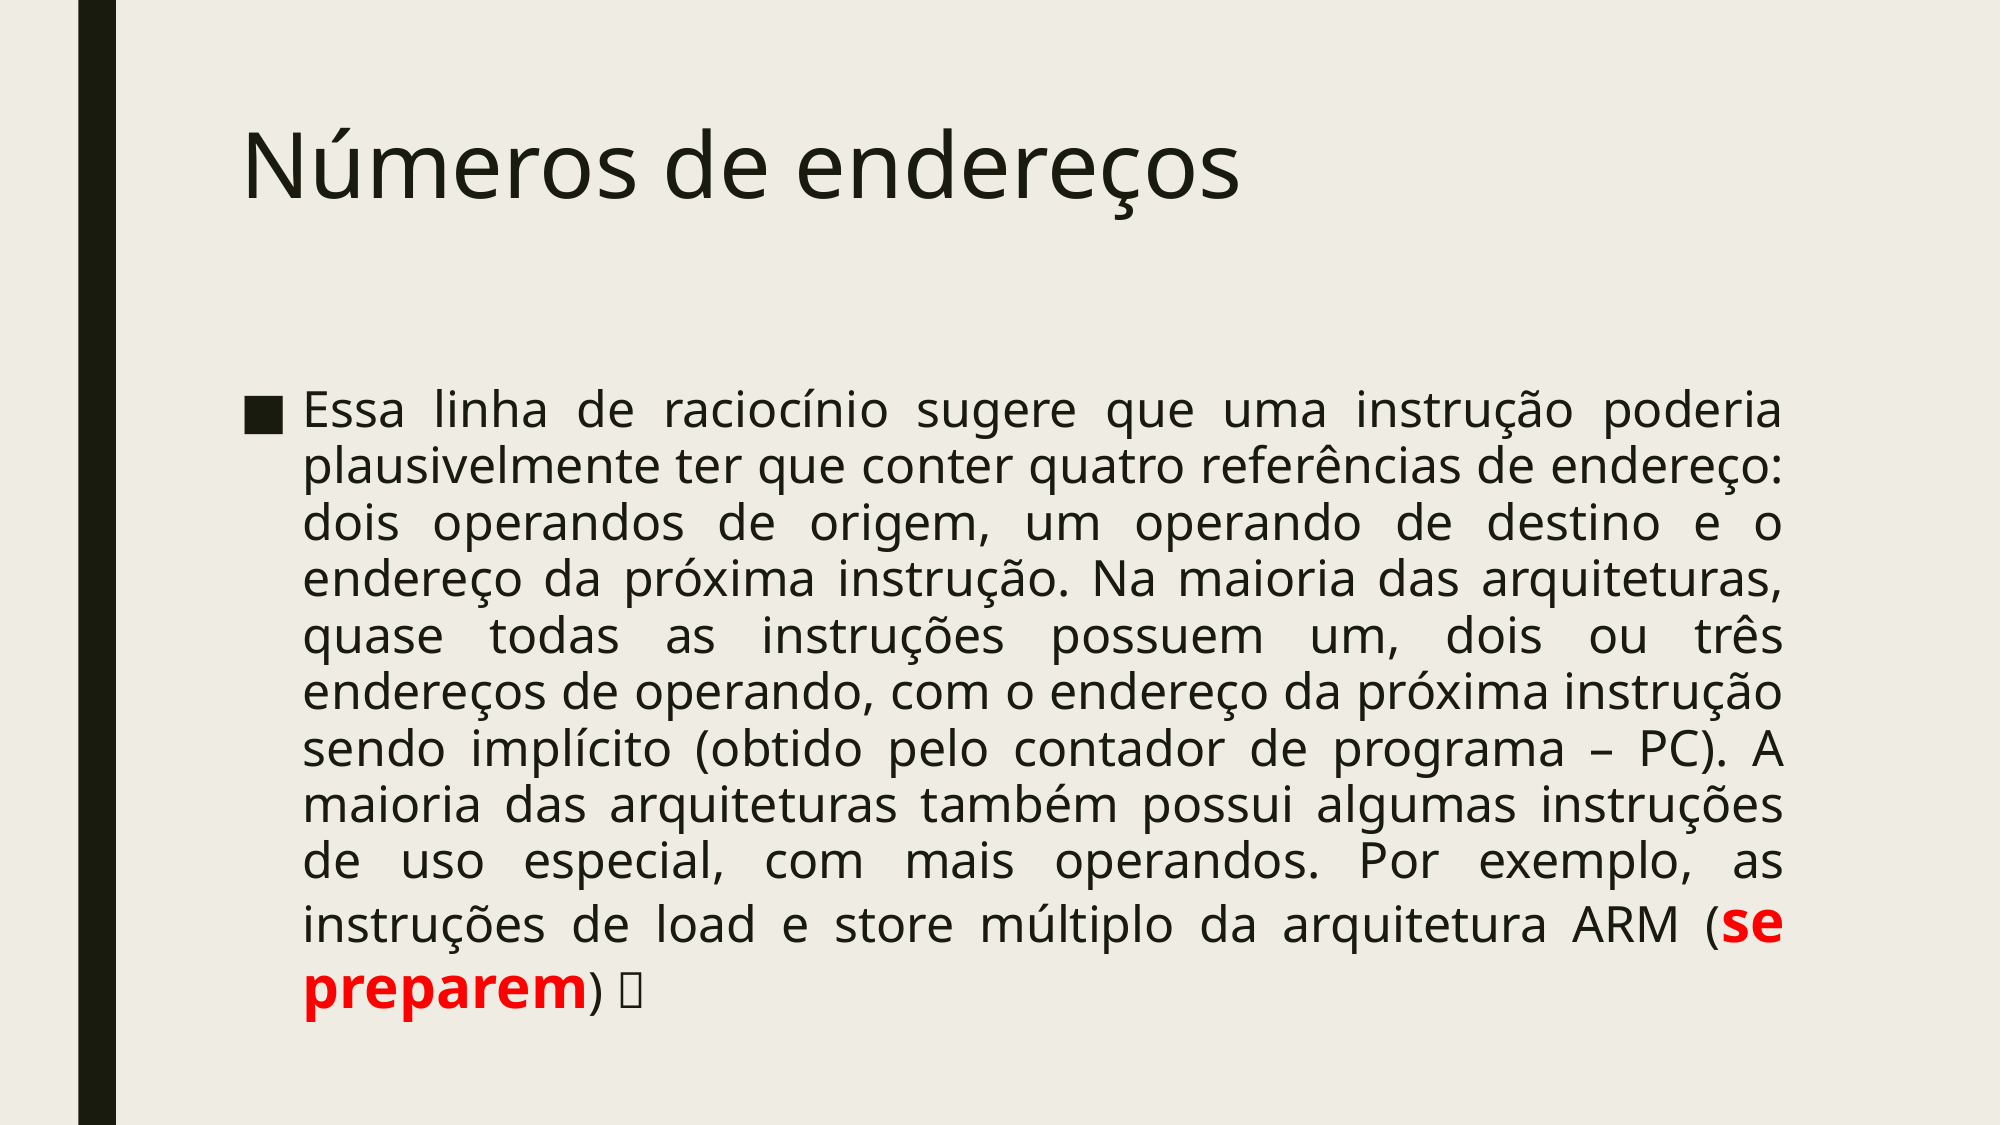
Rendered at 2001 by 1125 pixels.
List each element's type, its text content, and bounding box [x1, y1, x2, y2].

title Números de endereços [225, 112, 1800, 357]
list Essa linha de raciocínio sugere que uma instrução poderia plausivelmente ter que conter quatro referências de endereço: dois operandos de origem, um operando de destino e o endereço da próxima instrução. Na maioria das arquiteturas, quase todas as instruções possuem um, dois ou três endereços de operando, com o endereço da próxima instrução sendo implícito (obtido pelo contador de programa – PC). A maioria das arquiteturas também possui algumas instruções de uso especial, com mais operandos. Por exemplo, as instruções de load e store múltiplo da arquitetura ARM (se preparem)  [225, 375, 1800, 1082]
